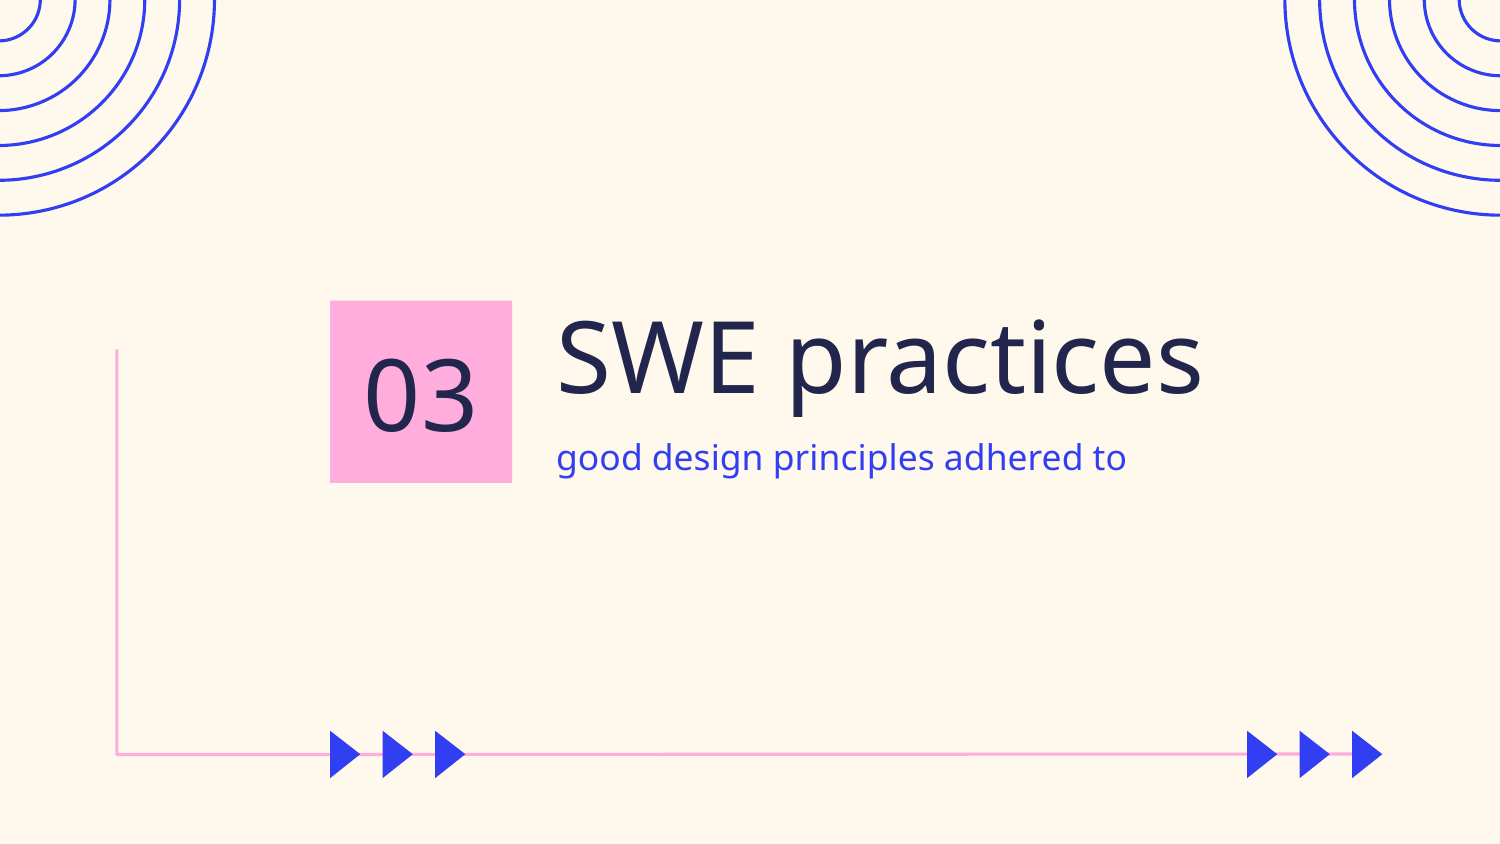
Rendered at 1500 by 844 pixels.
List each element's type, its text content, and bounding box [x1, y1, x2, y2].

title SWE practices [541, 297, 1384, 410]
title 03 [330, 300, 513, 483]
subtitle good design principles adhered to [541, 433, 1211, 480]
